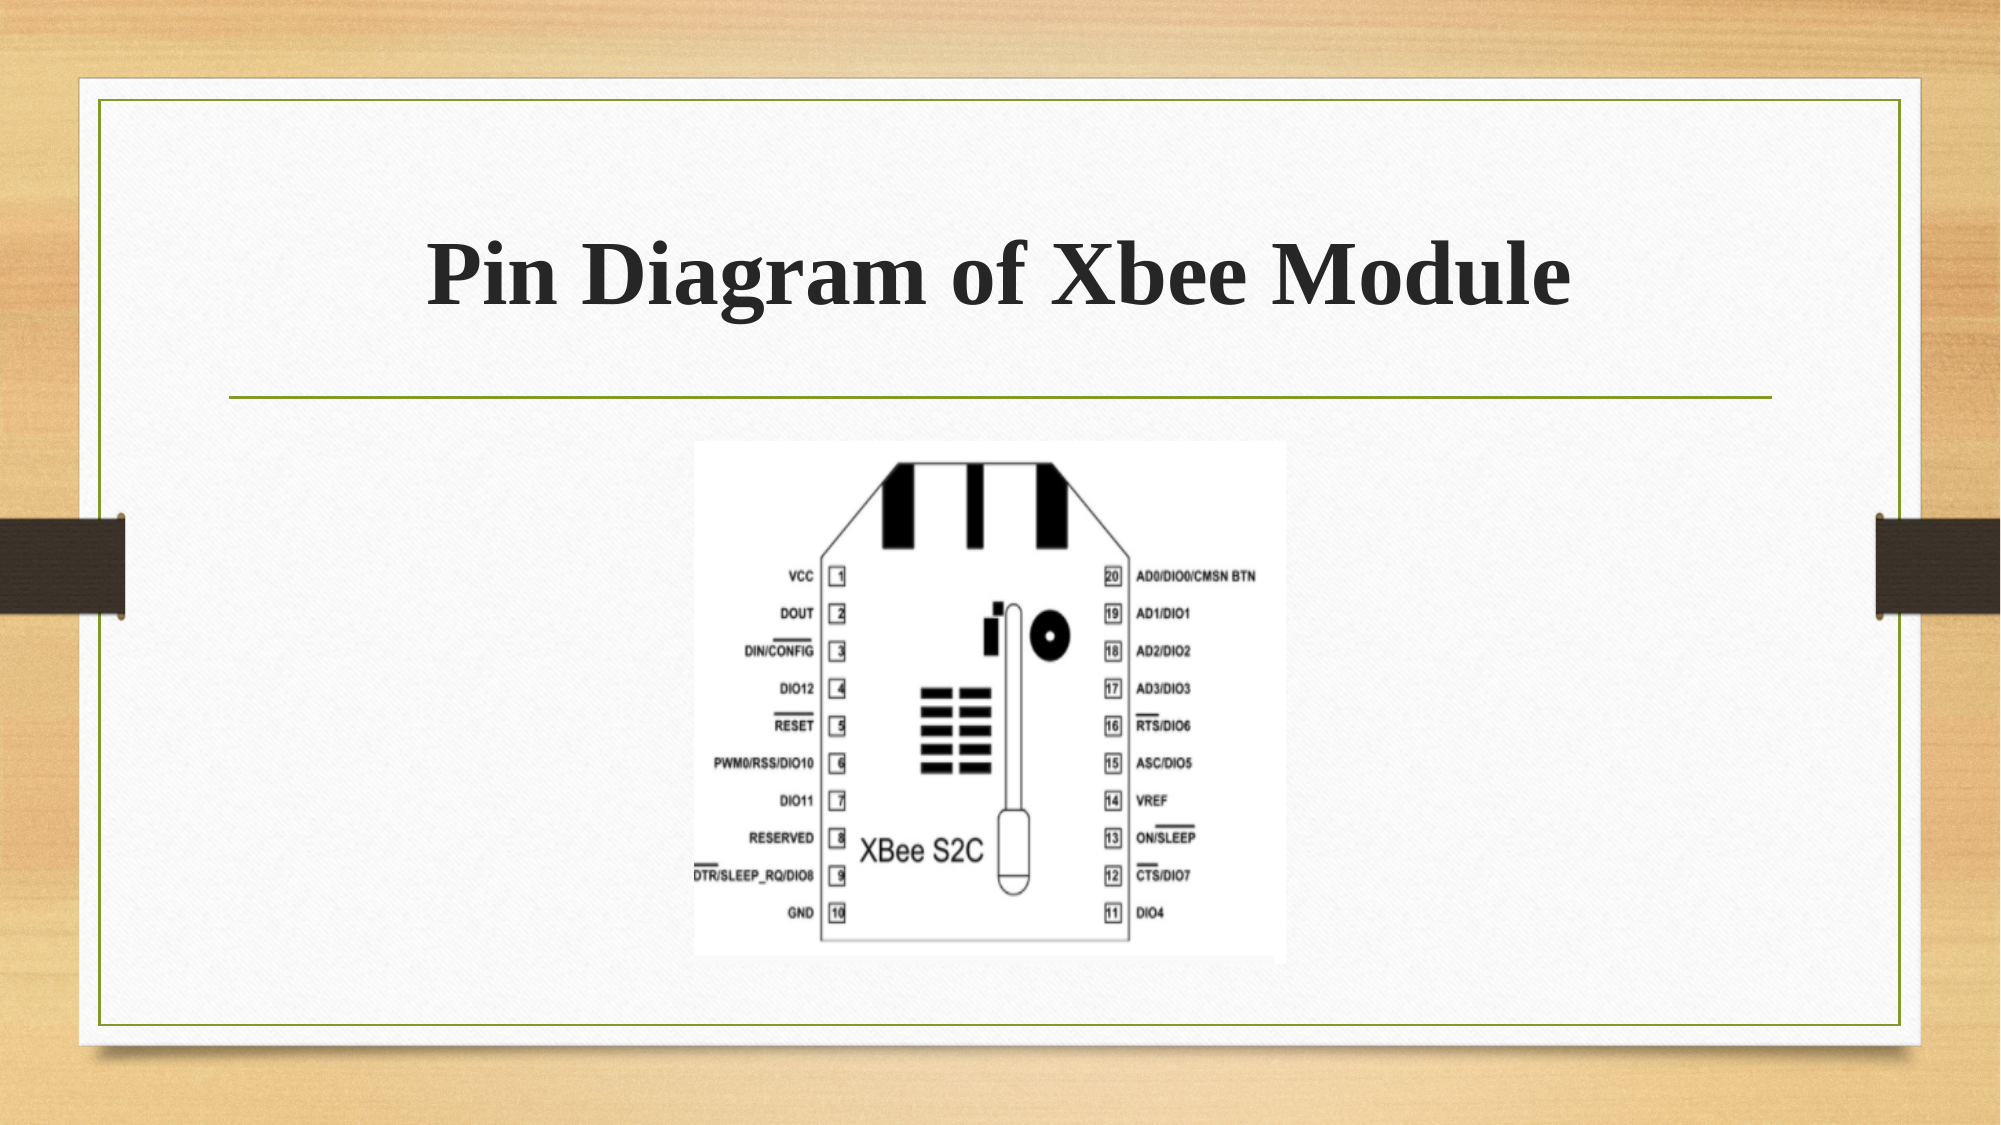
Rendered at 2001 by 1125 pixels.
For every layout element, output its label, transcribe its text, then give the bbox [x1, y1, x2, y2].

picture [0, 0, 2001, 1125]
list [694, 440, 1287, 965]
title Pin Diagram of Xbee Module [212, 161, 1788, 375]
